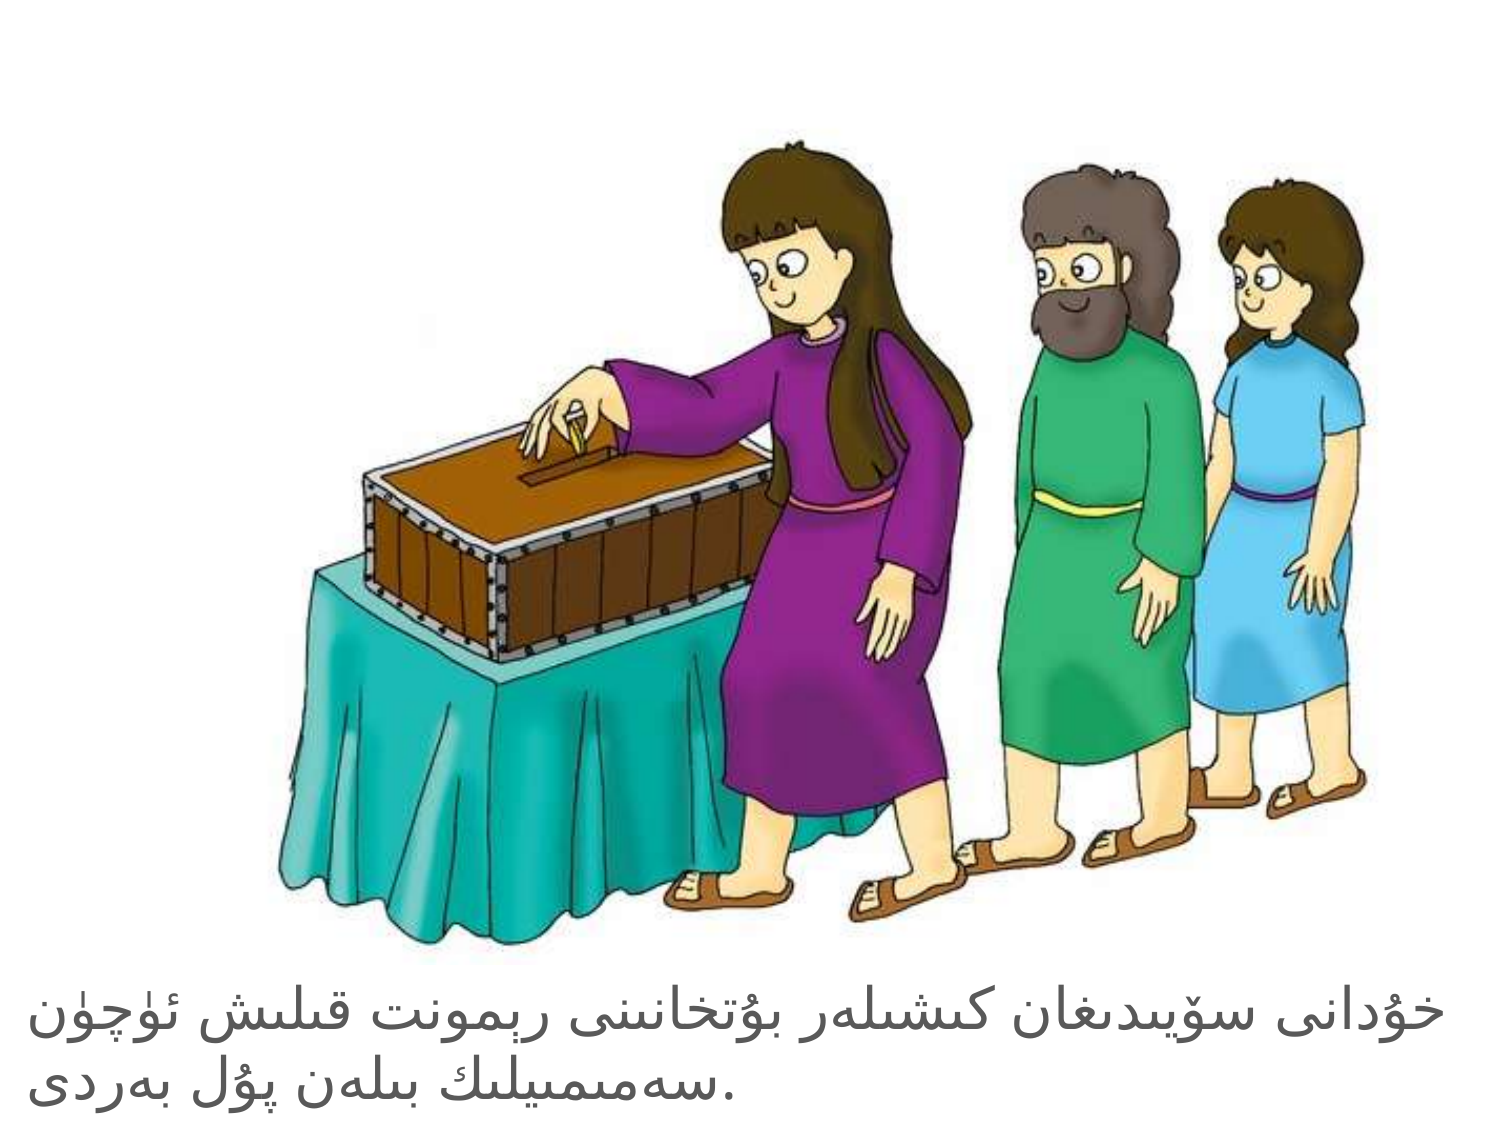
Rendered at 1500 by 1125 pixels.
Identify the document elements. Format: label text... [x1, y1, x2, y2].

picture [67, 0, 1433, 965]
text_box خۇدانى سۆيىدىغان كىشىلەر بۇتخانىنى رېمونت قىلىش ئۈچۈن سەمىمىيلىك بىلەن پۇل بەردى. [11, 964, 1498, 1119]
